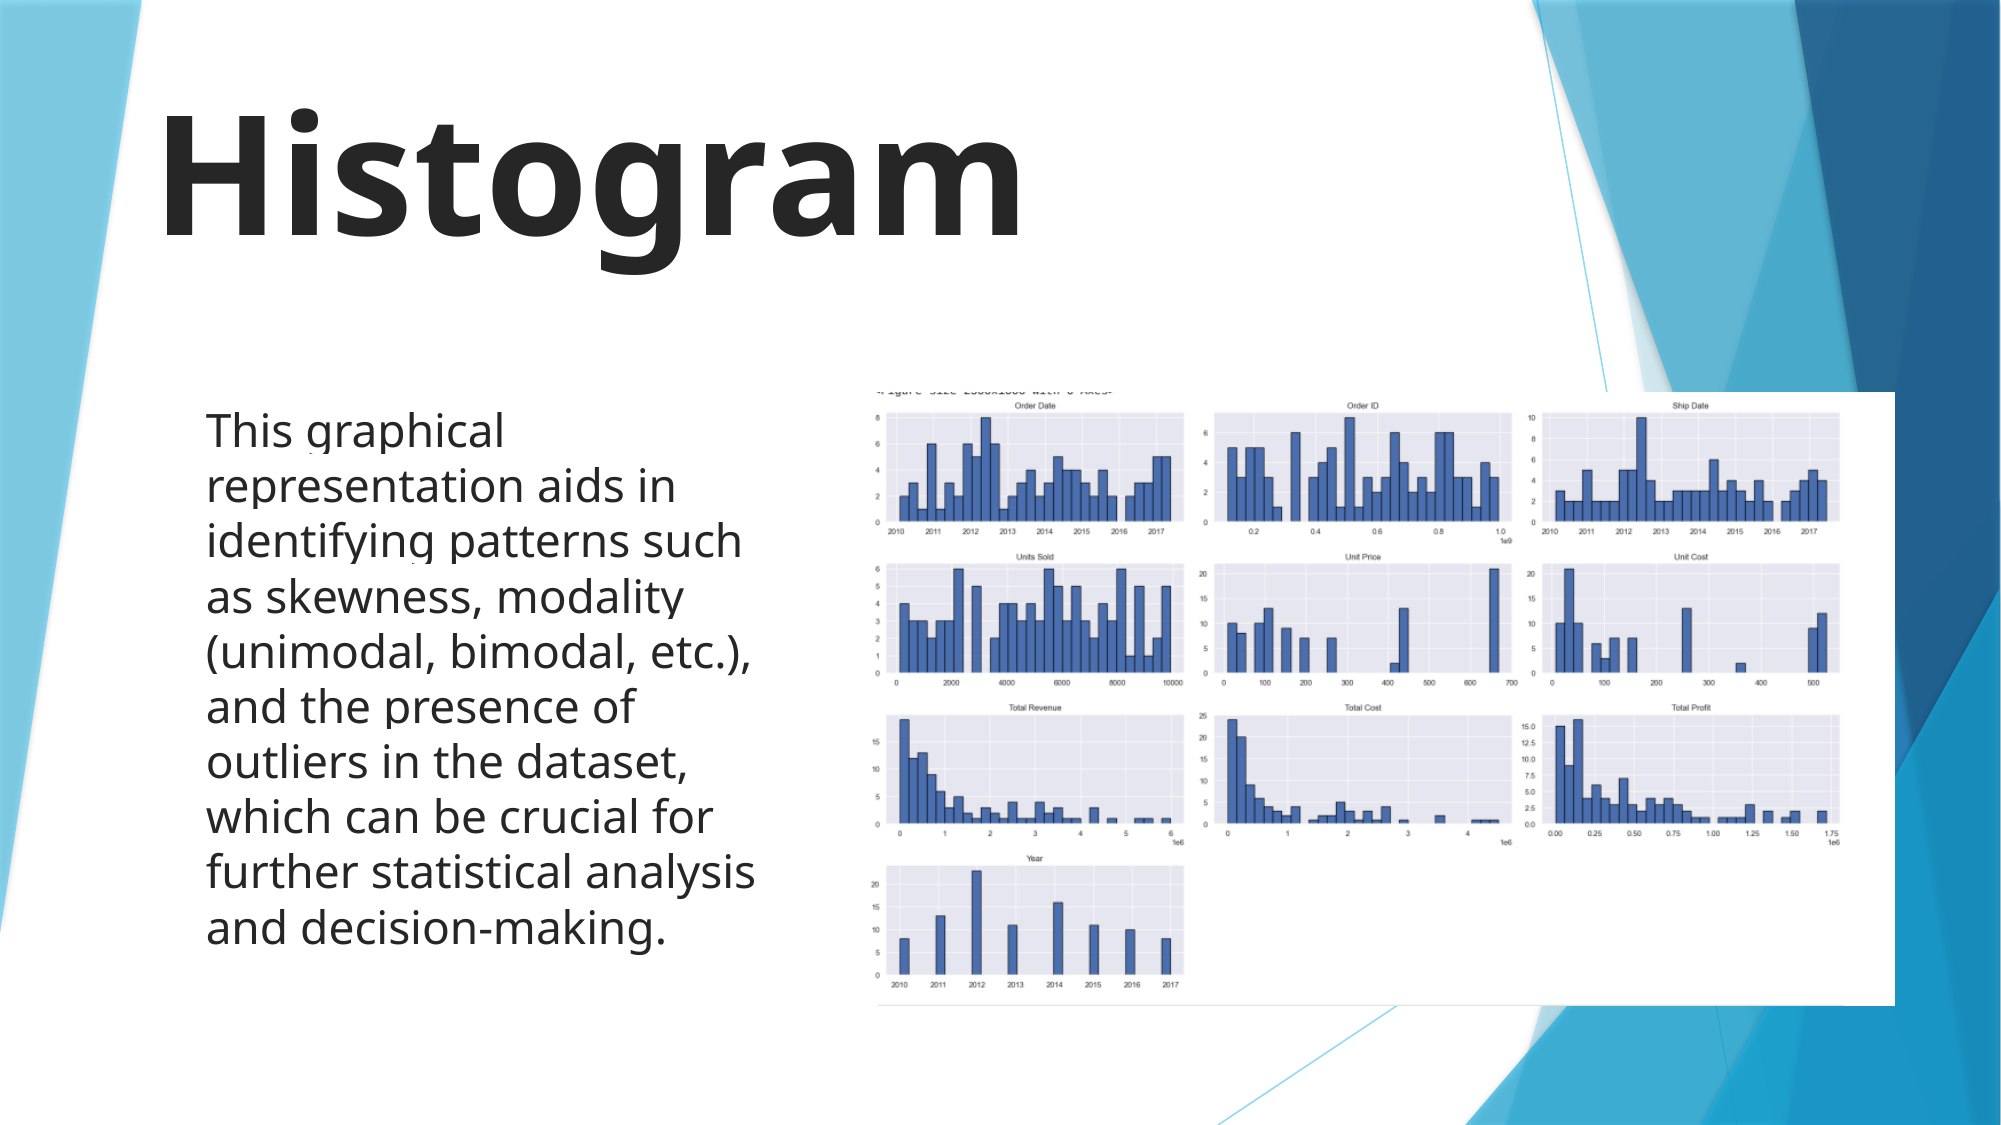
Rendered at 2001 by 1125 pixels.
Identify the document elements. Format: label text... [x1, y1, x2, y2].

title Histogram [137, 27, 1901, 277]
picture [856, 392, 1896, 1006]
subtitle This graphical representation aids in identifying patterns such as skewness, modality (unimodal, bimodal, etc.), and the presence of outliers in the dataset, which can be crucial for further statistical analysis and decision-making. [156, 394, 786, 1006]
